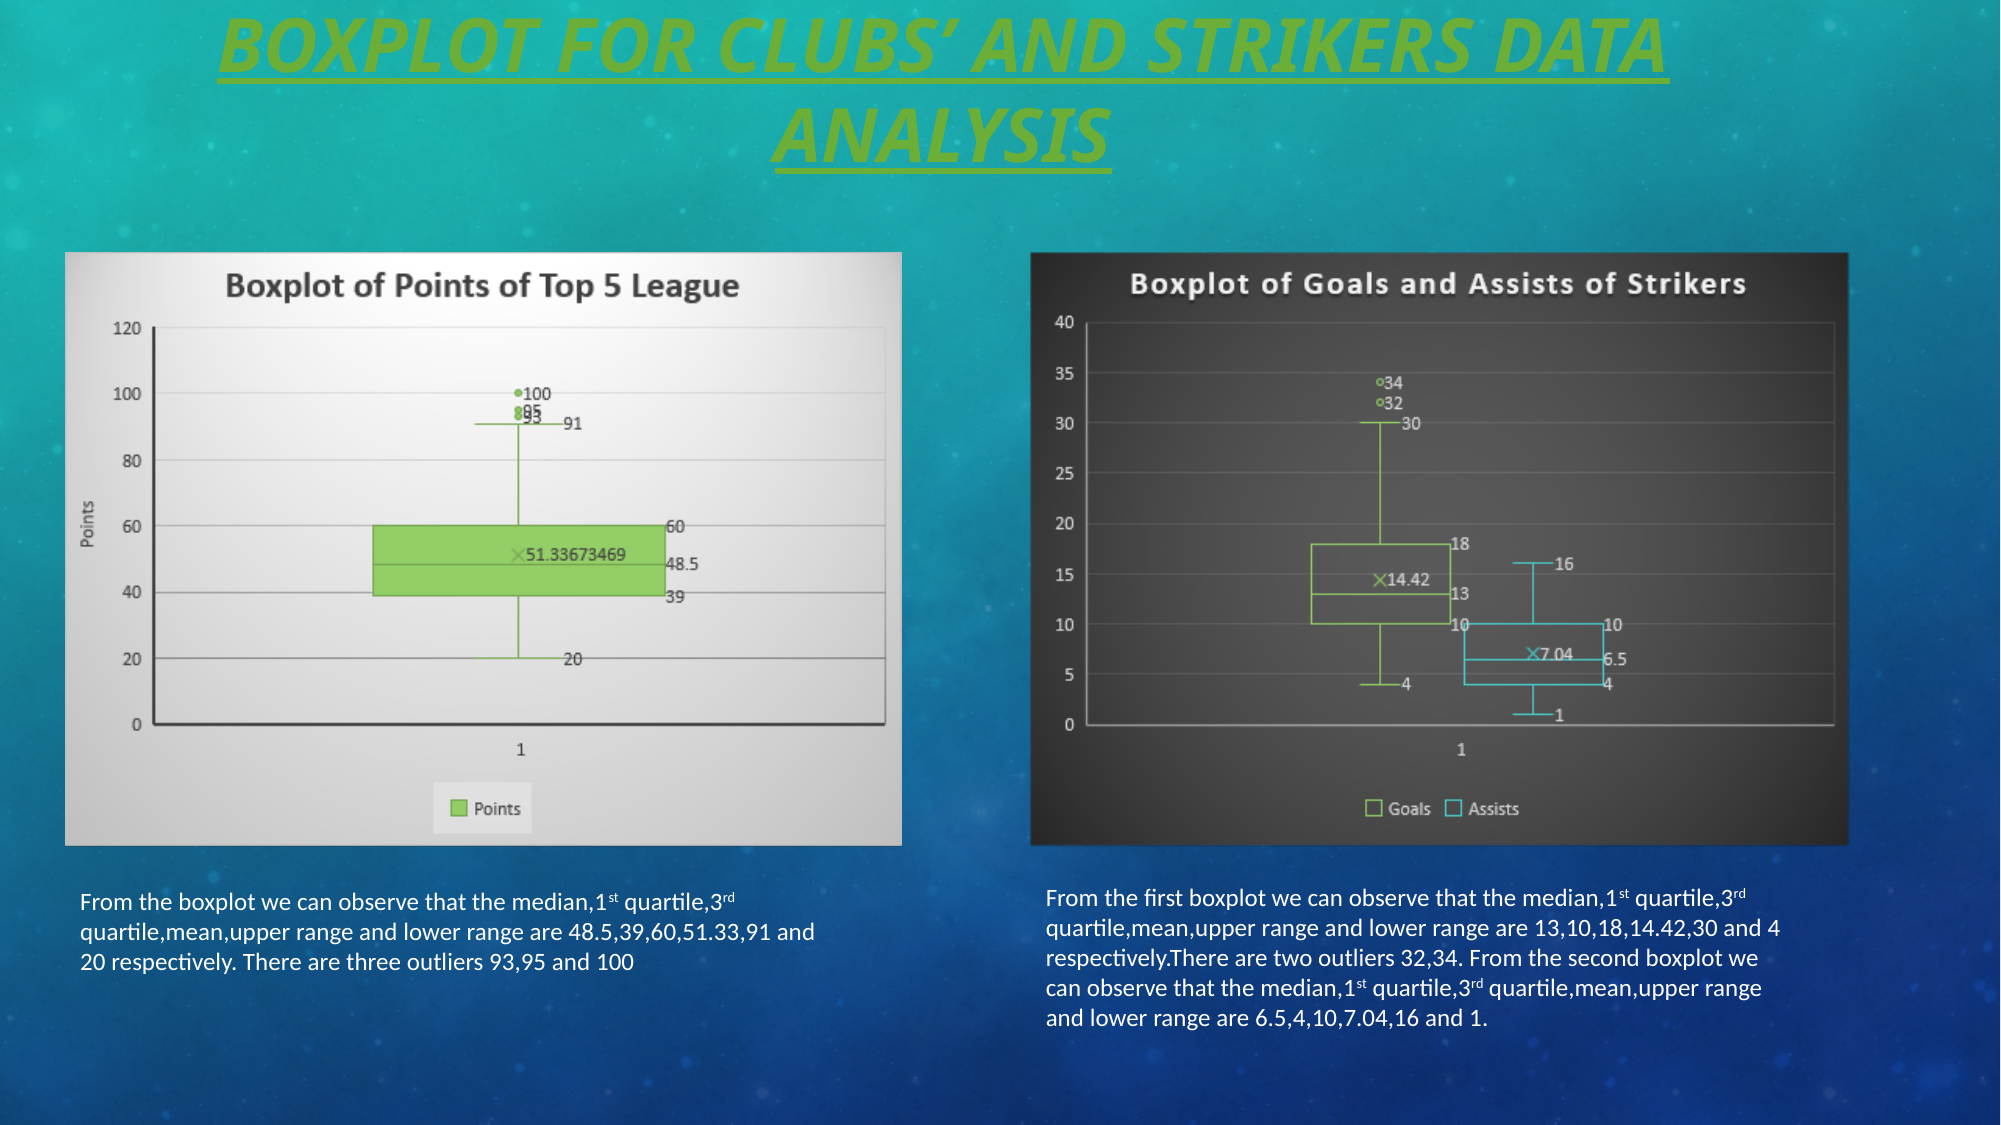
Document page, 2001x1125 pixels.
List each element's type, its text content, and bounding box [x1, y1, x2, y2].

title Boxplot for clubs’ and strikers data analysis [112, 0, 1775, 176]
list From the first boxplot we can observe that the median,1st quartile,3rd quartile,mean,upper range and lower range are 13,10,18,14.42,30 and 4 respectively.There are two outliers 32,34. From the second boxplot we can observe that the median,1st quartile,3rd quartile,mean,upper range and lower range are 6.5,4,10,7.04,16 and 1. [1030, 848, 1806, 1039]
picture [0, 0, 2001, 1125]
list From the boxplot we can observe that the median,1st quartile,3rd quartile,mean,upper range and lower range are 48.5,39,60,51.33,91 and 20 respectively. There are three outliers 93,95 and 100 [65, 853, 838, 983]
